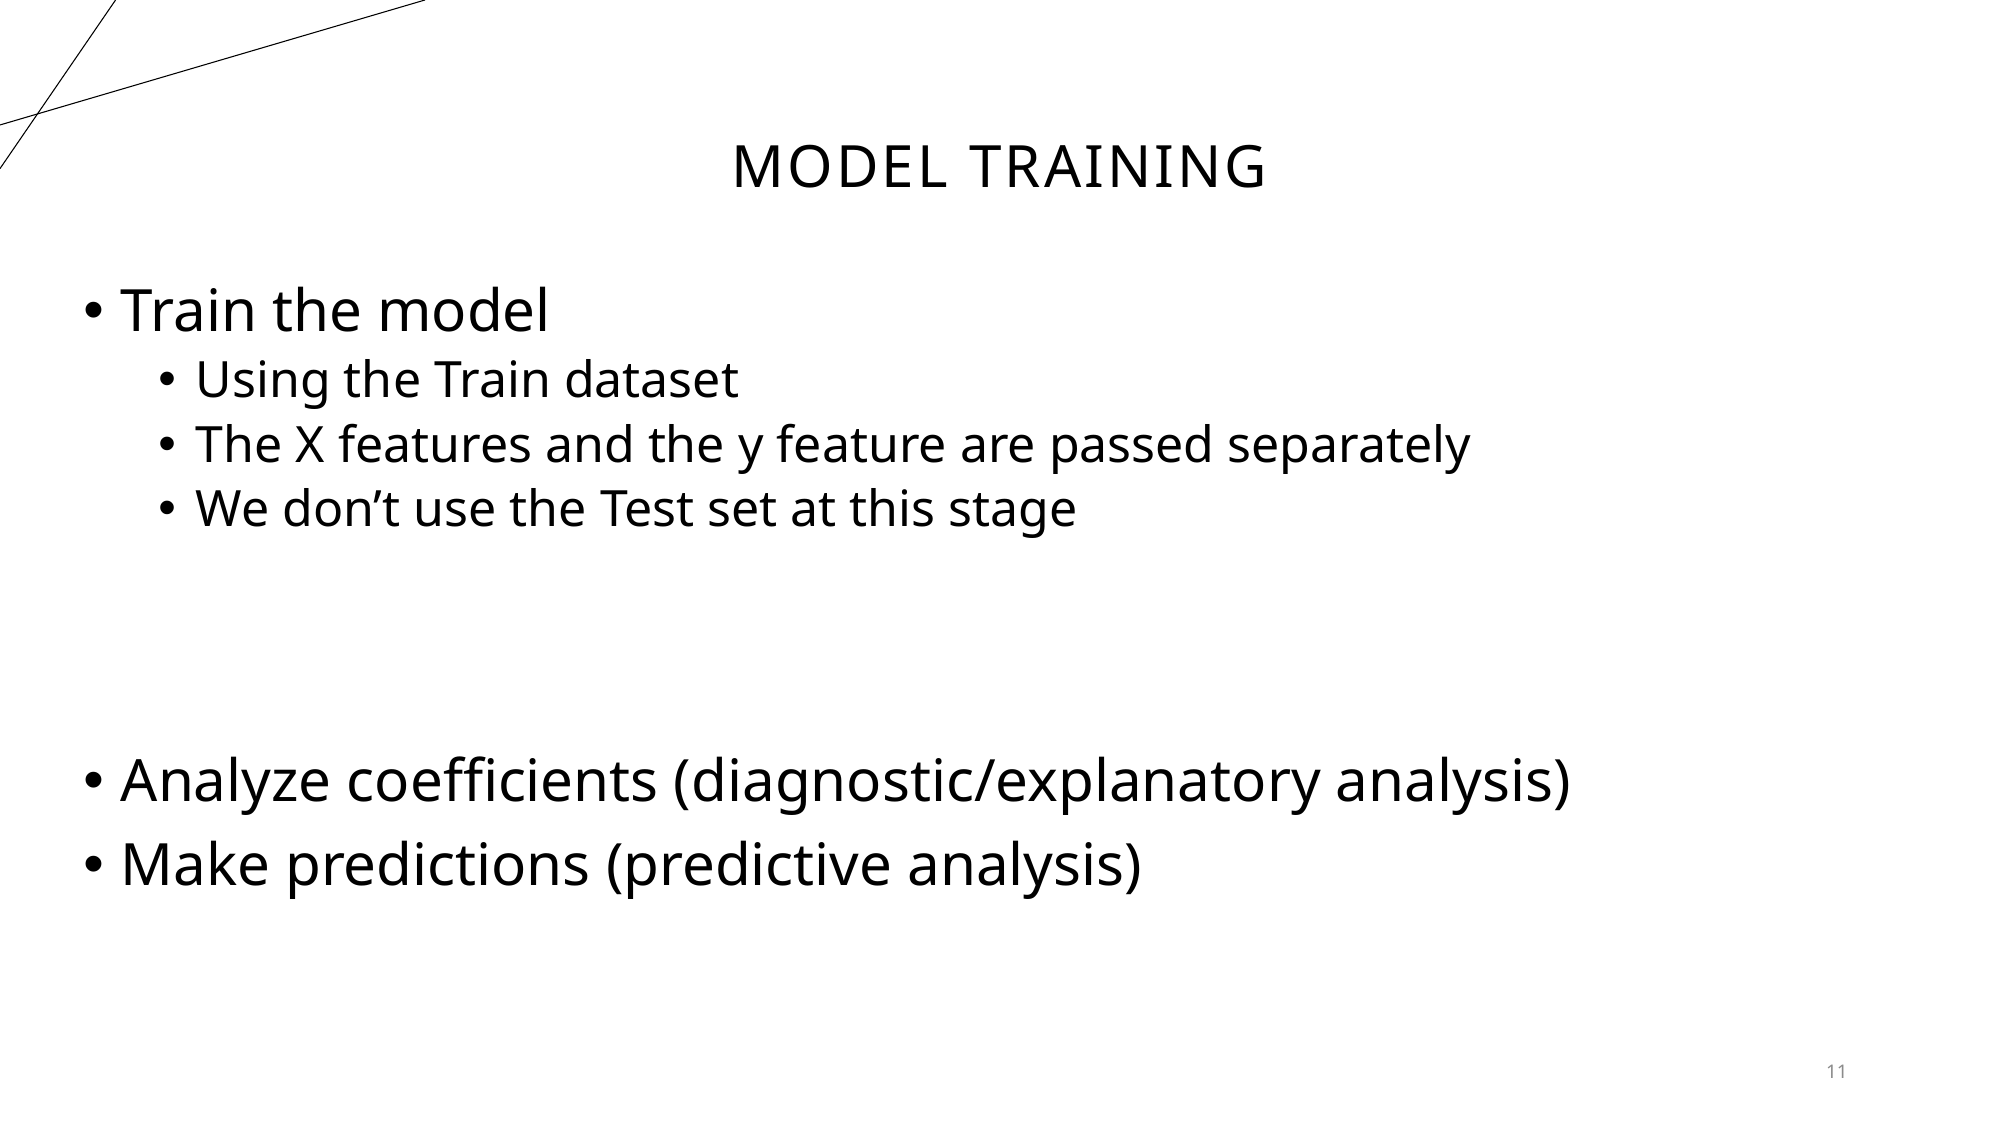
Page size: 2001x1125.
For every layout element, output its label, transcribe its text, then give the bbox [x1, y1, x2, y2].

slide_number 11 [1412, 1042, 1863, 1103]
title MODEL TRAINING [137, 59, 1863, 273]
text_box Train the model Using the Train dataset The X features and the y feature are passed separately We don’t use the Test set at this stage Analyze coefficients (diagnostic/explanatory analysis) Make predictions (predictive analysis) [68, 273, 1878, 871]
